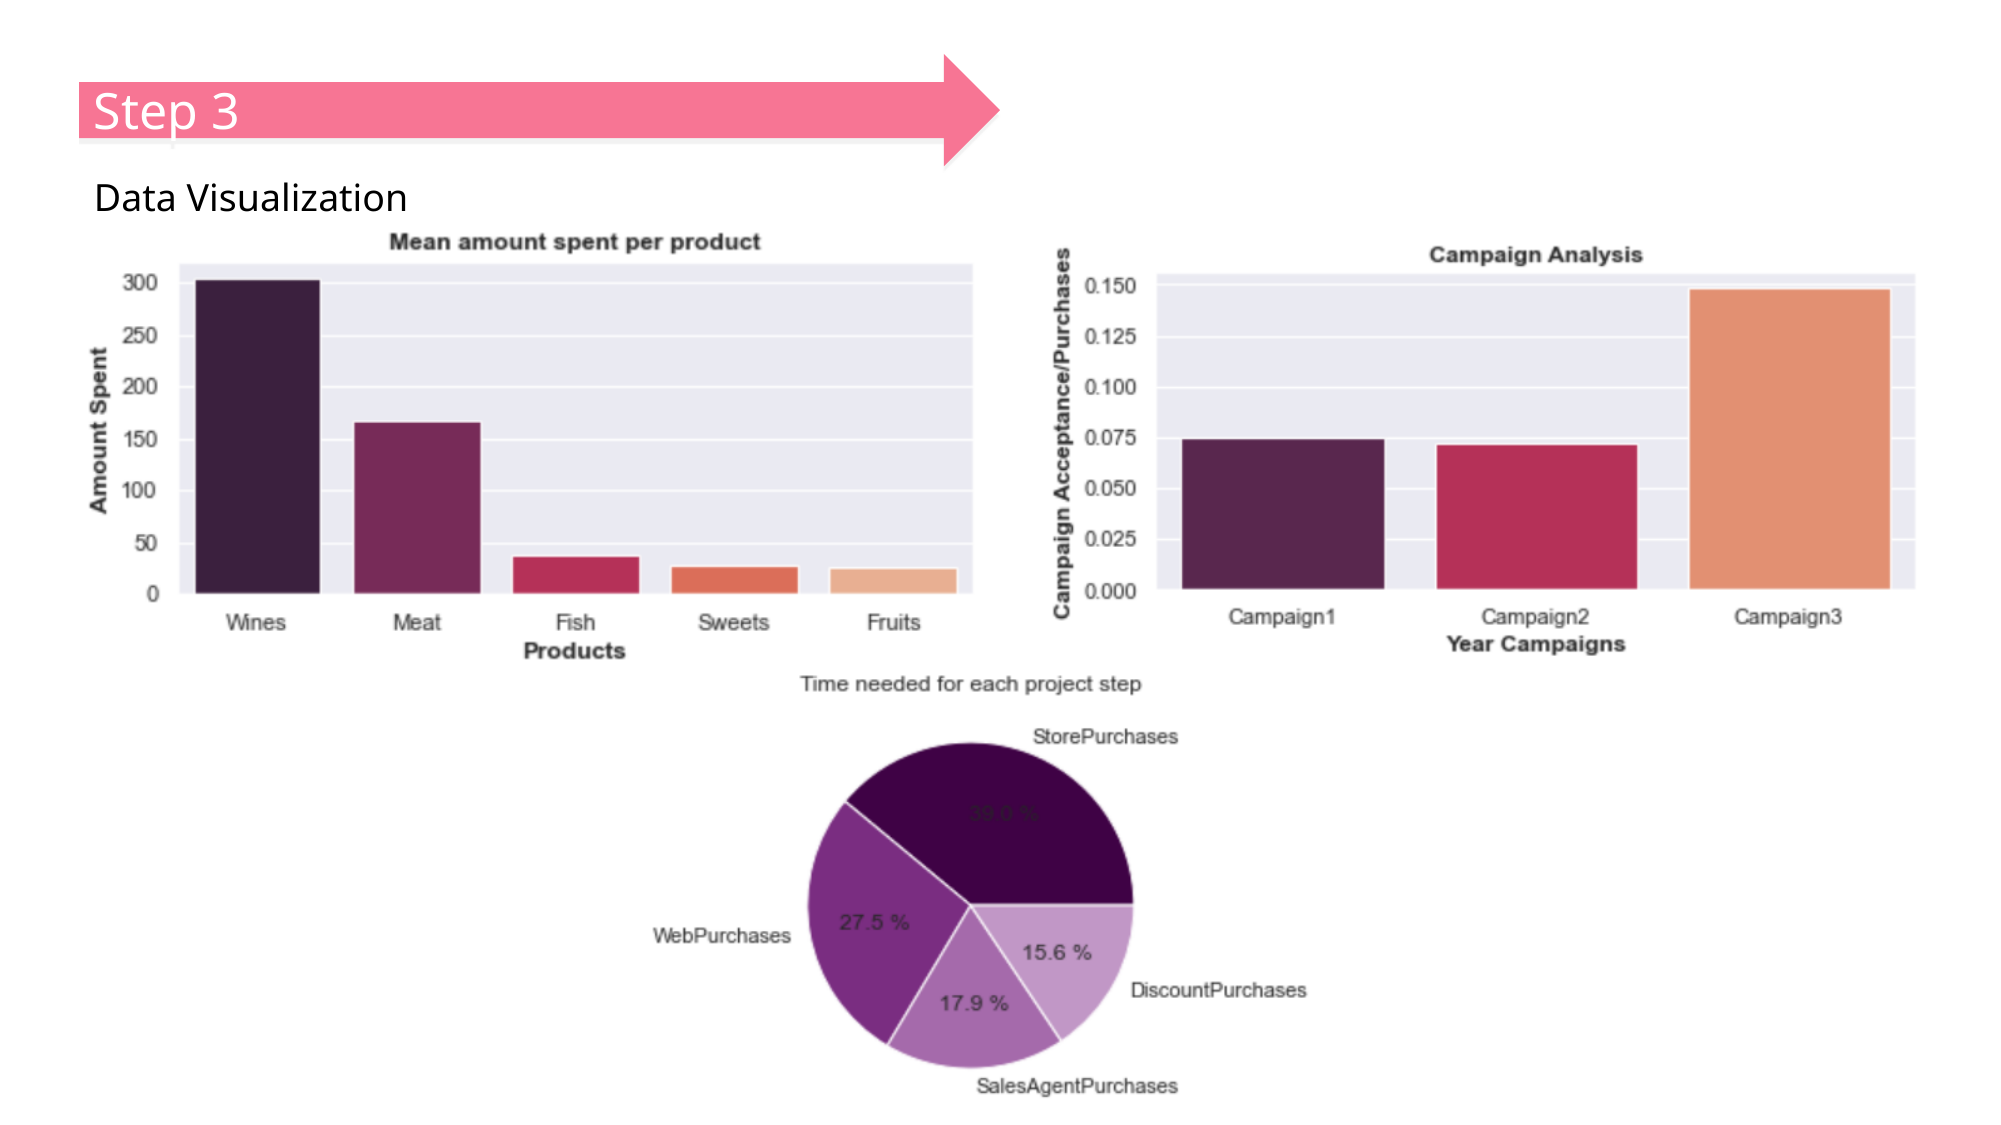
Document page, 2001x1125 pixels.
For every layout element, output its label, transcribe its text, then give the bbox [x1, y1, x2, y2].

text_box Data Visualization [79, 166, 461, 226]
text_box Step 3 [79, 53, 1000, 167]
picture [67, 226, 1933, 1117]
